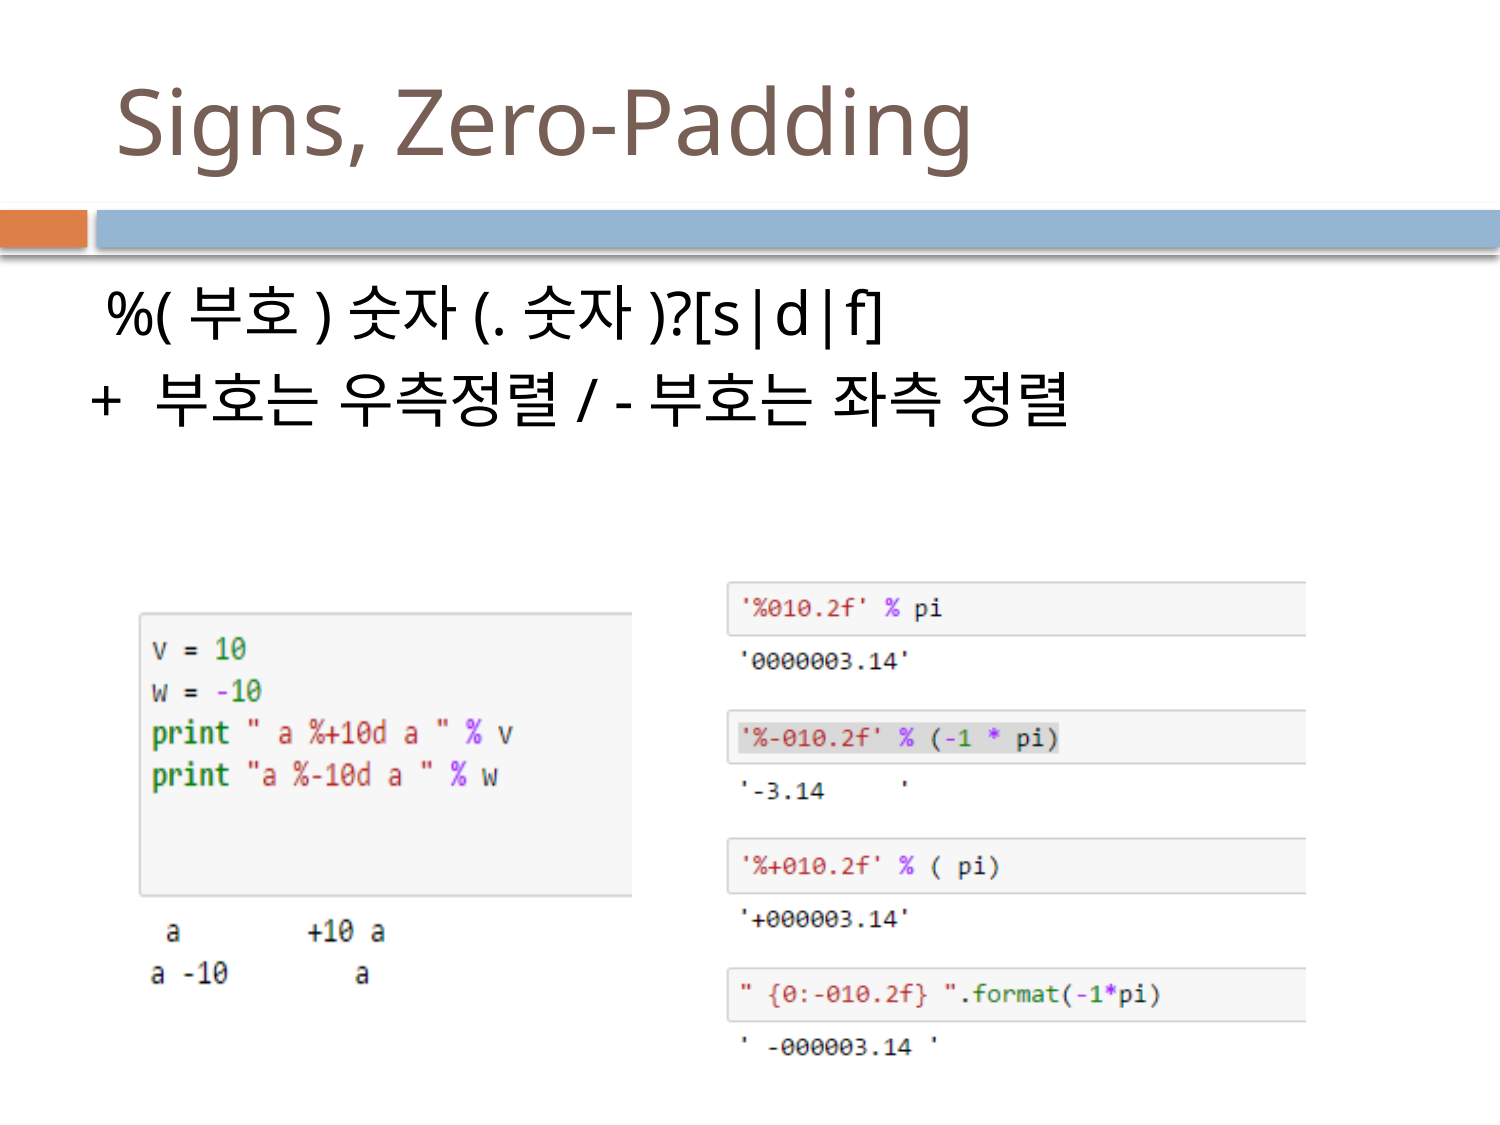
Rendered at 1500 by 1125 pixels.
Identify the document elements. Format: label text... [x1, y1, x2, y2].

picture [123, 585, 633, 1024]
list %(부호)숫자(.숫자)?[s|d|f] + 부호는 우측정렬/ -부호는 좌측 정렬 [75, 267, 1425, 563]
picture [714, 560, 1306, 1083]
title Signs, Zero-Padding [100, 37, 1438, 200]
